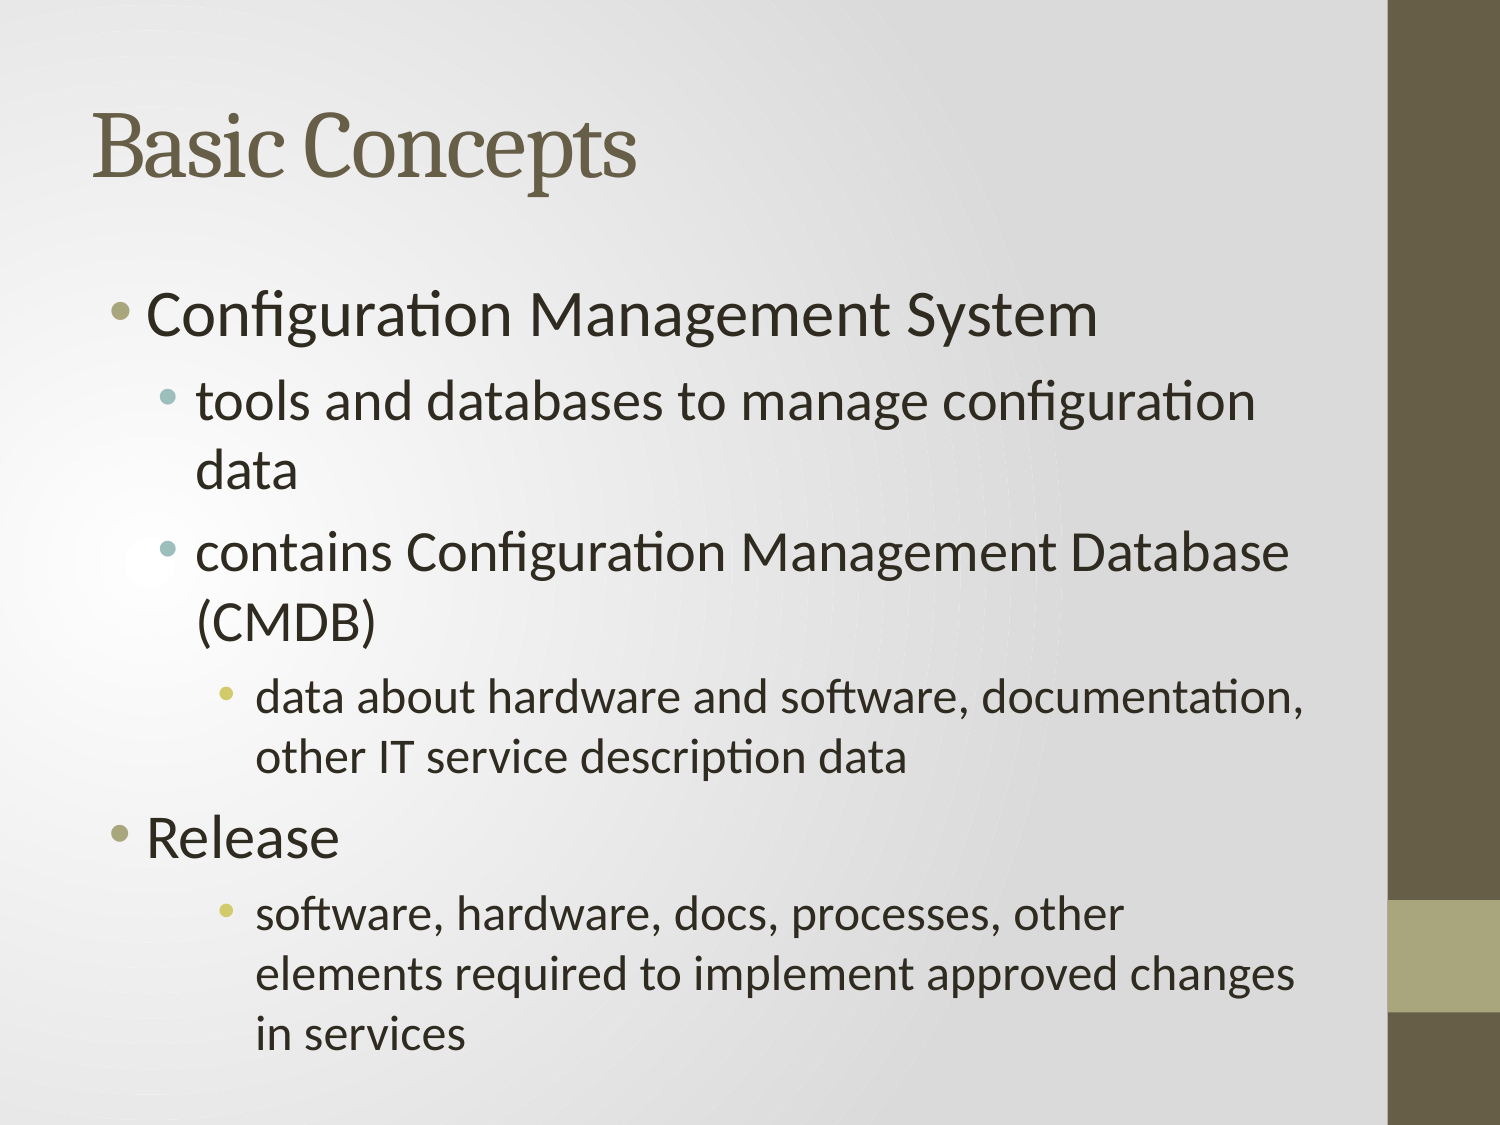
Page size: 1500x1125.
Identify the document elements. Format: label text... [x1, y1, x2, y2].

list Configuration Management System tools and databases to manage configuration data contains Configuration Management Database (CMDB) data about hardware and software, documentation, other IT service description data Release software, hardware, docs, processes, other elements required to implement approved changes in services [75, 262, 1325, 1050]
title Basic Concepts [75, 45, 1325, 233]
